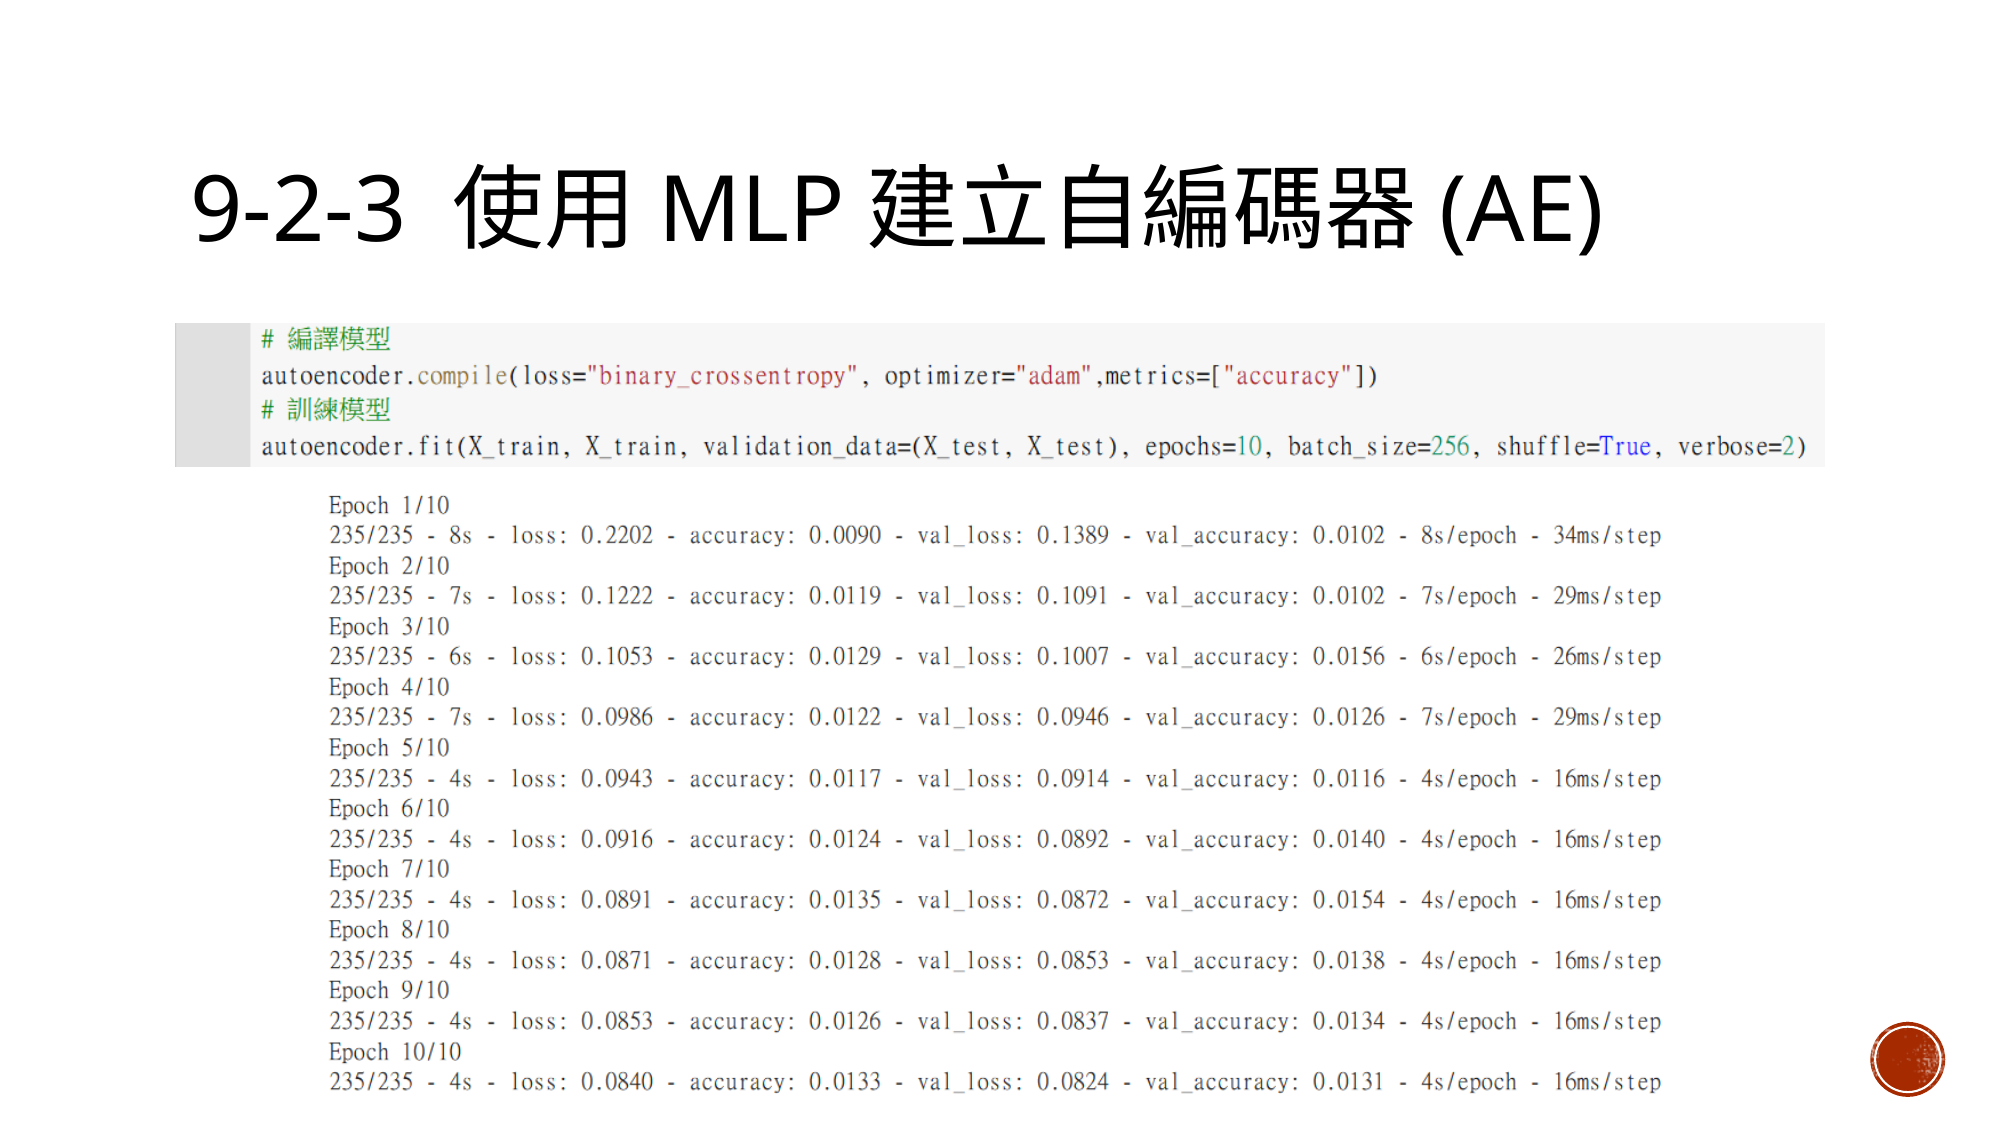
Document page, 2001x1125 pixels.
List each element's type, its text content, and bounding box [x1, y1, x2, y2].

title 9-2-3 使用MLP建立自編碼器(AE) [175, 79, 1826, 322]
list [175, 323, 1825, 468]
picture [323, 489, 1675, 1102]
